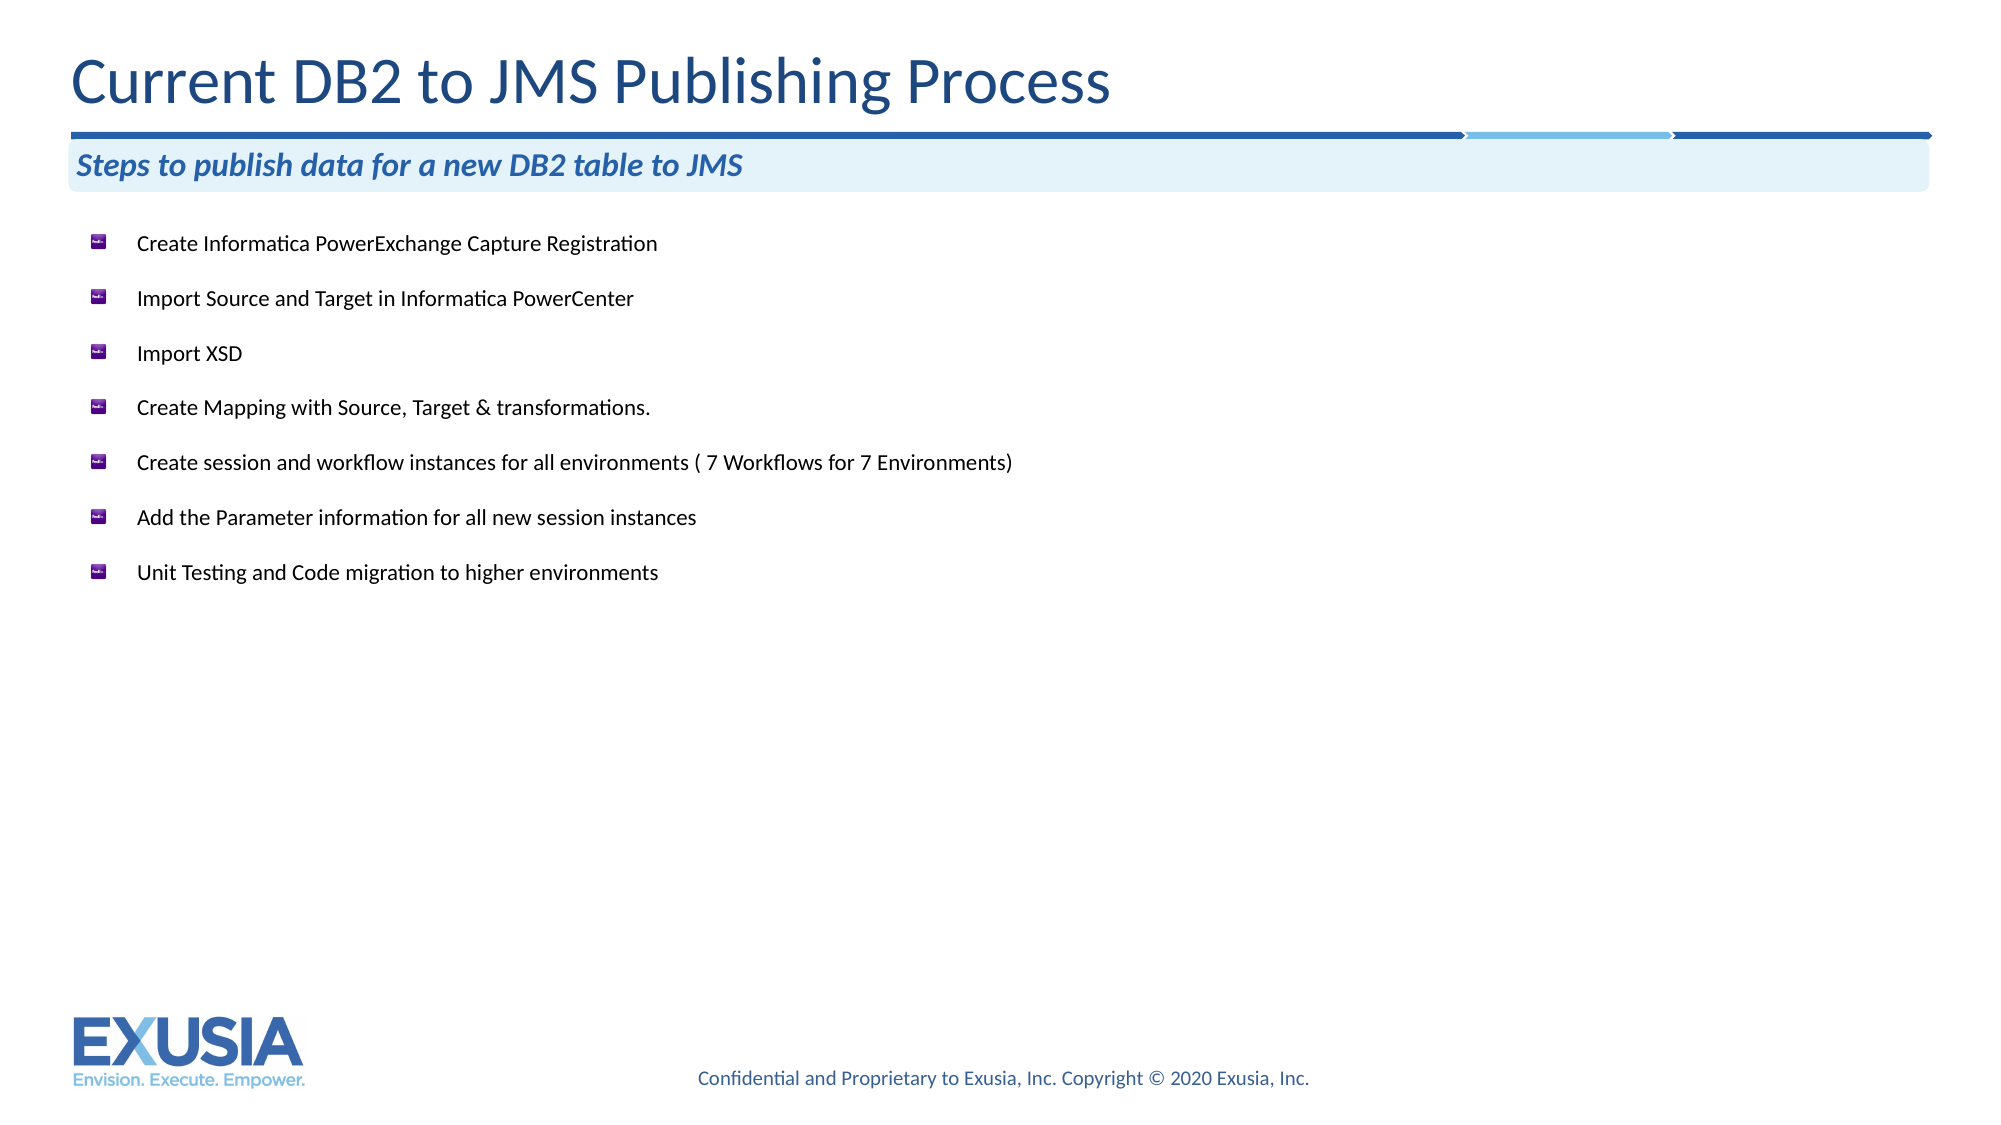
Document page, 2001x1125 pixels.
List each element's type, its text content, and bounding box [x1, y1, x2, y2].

picture [90, 563, 107, 580]
picture [90, 288, 107, 305]
text_box Steps to publish data for a new DB2 table to JMS [68, 139, 1930, 192]
picture [90, 233, 107, 250]
picture [90, 508, 107, 525]
text_box Create Informatica PowerExchange Capture Registration Import Source and Target in Informatica PowerCenter Import XSD Create Mapping with Source, Target & transformations. Create session and workflow instances for all environments ( 7 Workflows for 7 Environments) Add the Parameter information for all new session instances Unit Testing and Code migration to higher environments [75, 193, 1922, 675]
picture [90, 398, 107, 415]
title Current DB2 to JMS Publishing Process [71, 38, 1933, 127]
picture [90, 453, 107, 470]
picture [90, 343, 107, 360]
